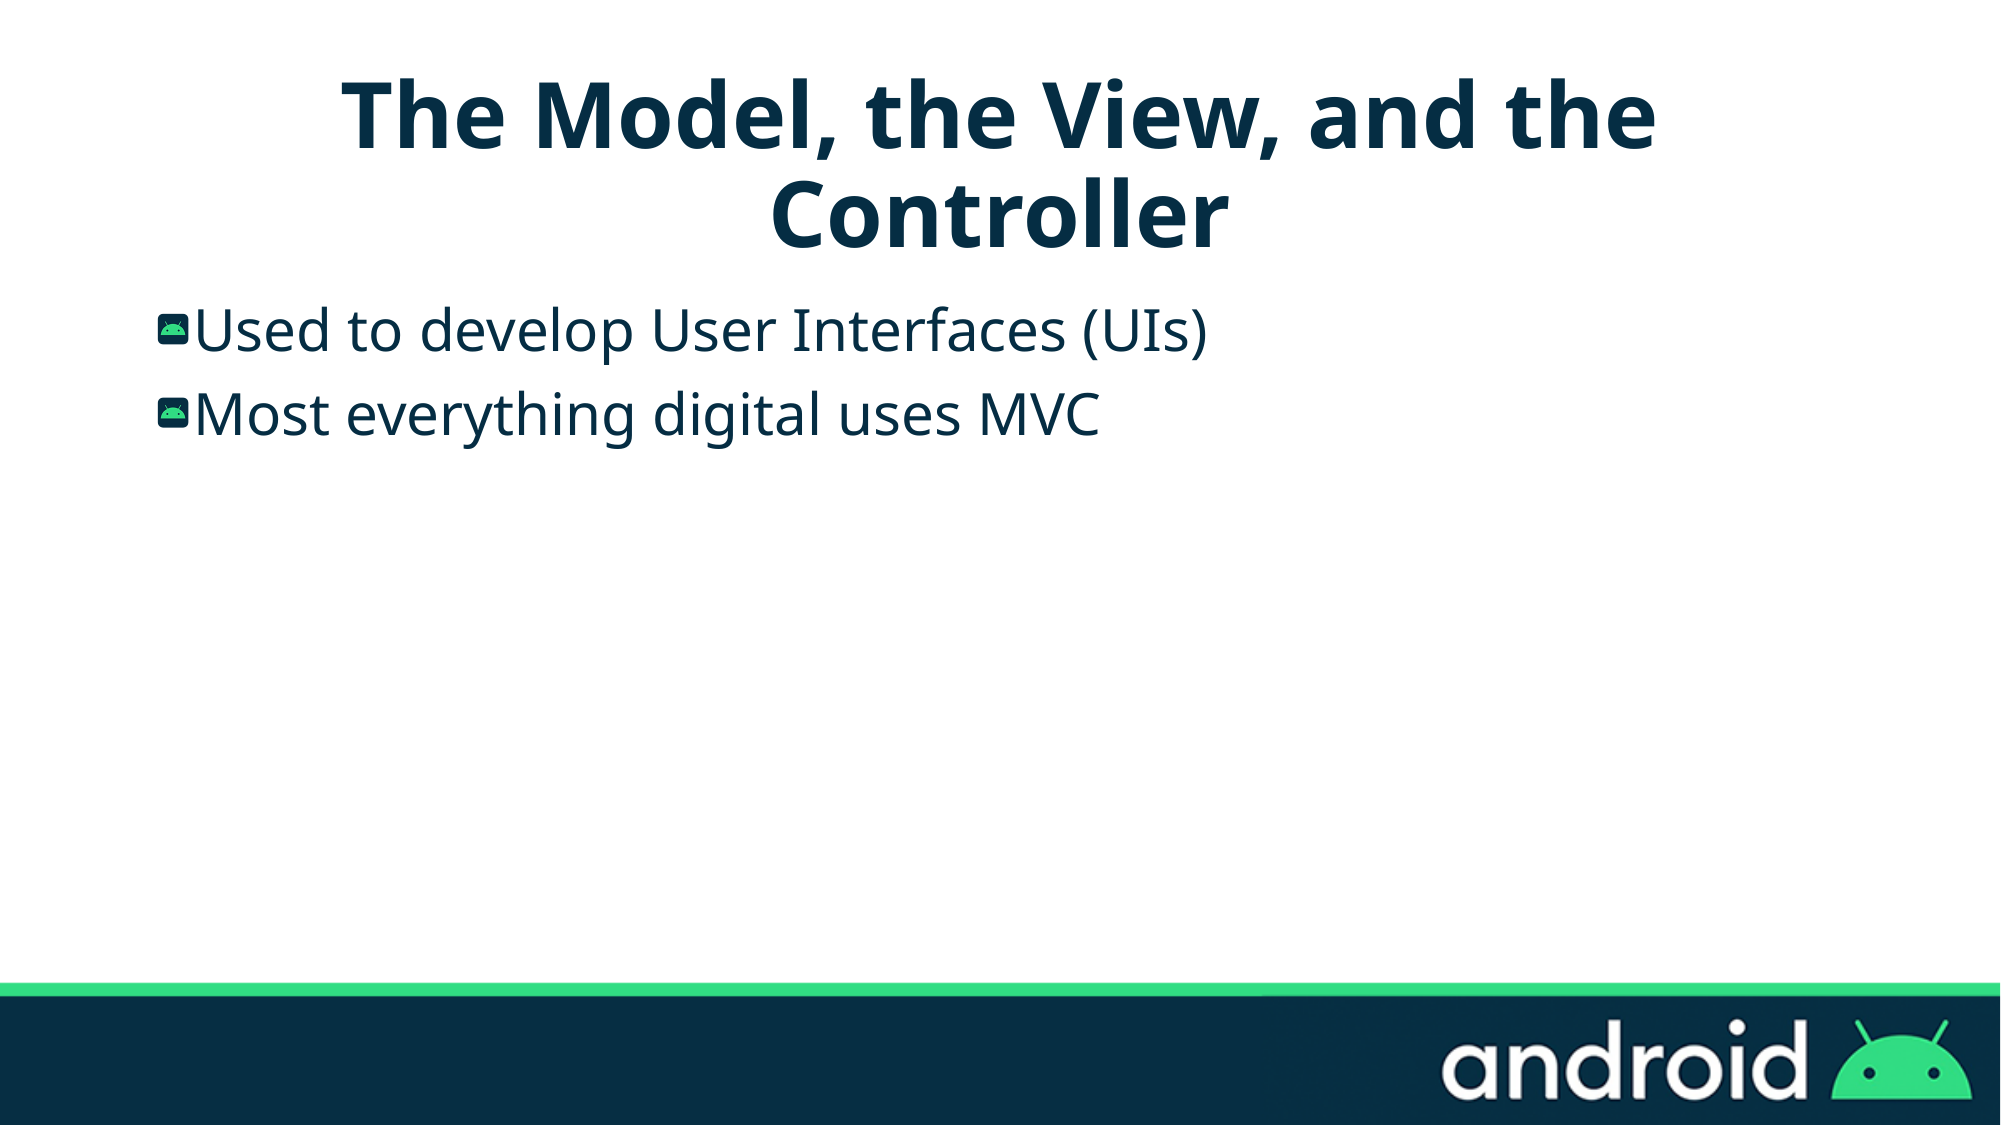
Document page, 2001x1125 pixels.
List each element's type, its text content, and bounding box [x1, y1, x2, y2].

list Used to develop User Interfaces (UIs) Most everything digital uses MVC [137, 293, 1863, 1014]
picture [0, 0, 2001, 1125]
title The Model, the View, and the Controller [137, 59, 1863, 278]
